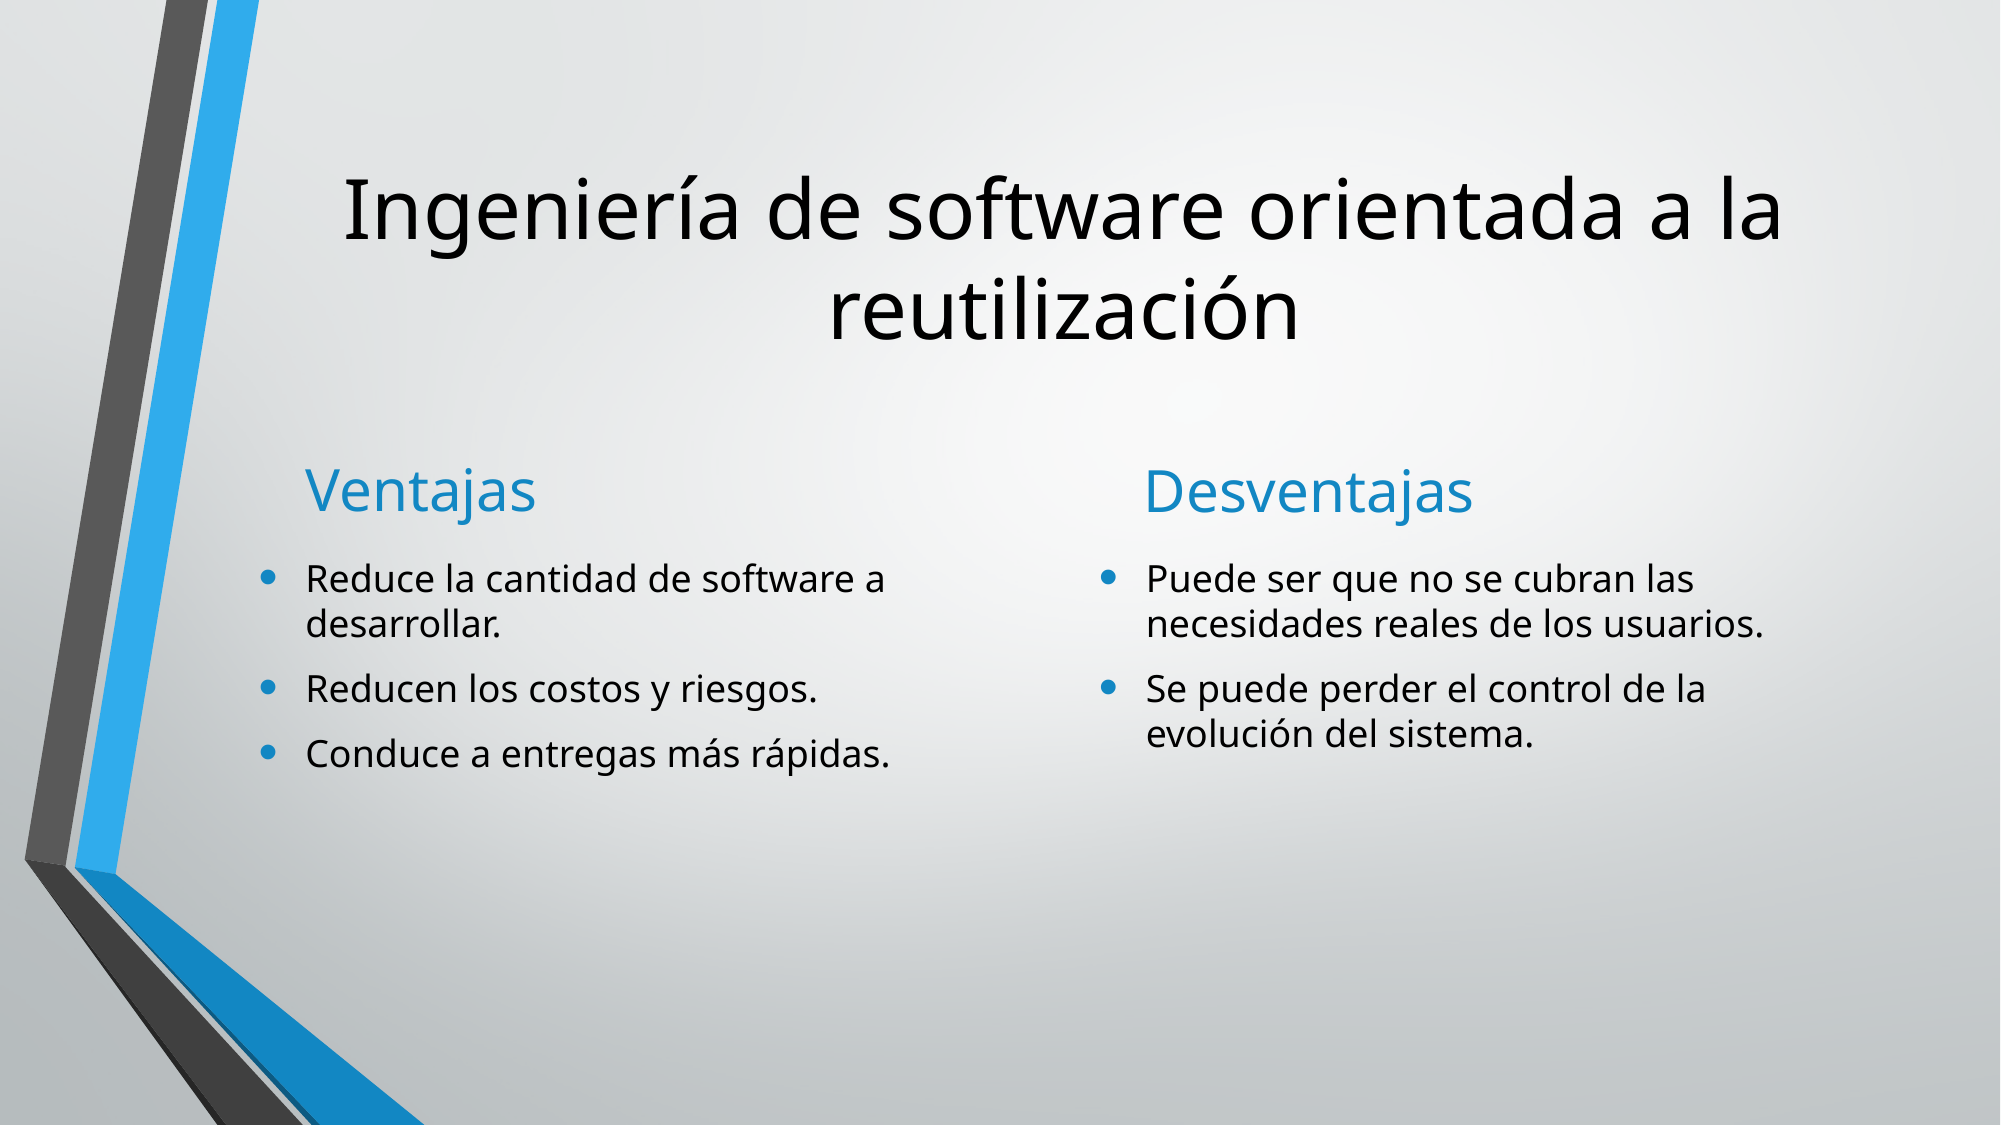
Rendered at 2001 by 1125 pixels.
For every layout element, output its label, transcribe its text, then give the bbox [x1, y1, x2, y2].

title Ingeniería de software orientada a la reutilización [243, 112, 1887, 400]
list Ventajas [290, 436, 1047, 531]
list Puede ser que no se cubran las necesidades reales de los usuarios. Se puede perder el control de la evolución del sistema. [1083, 547, 1887, 950]
list Reduce la cantidad de software a desarrollar. Reducen los costos y riesgos. Conduce a entregas más rápidas. [243, 547, 1047, 950]
list Desventajas [1128, 437, 1887, 532]
